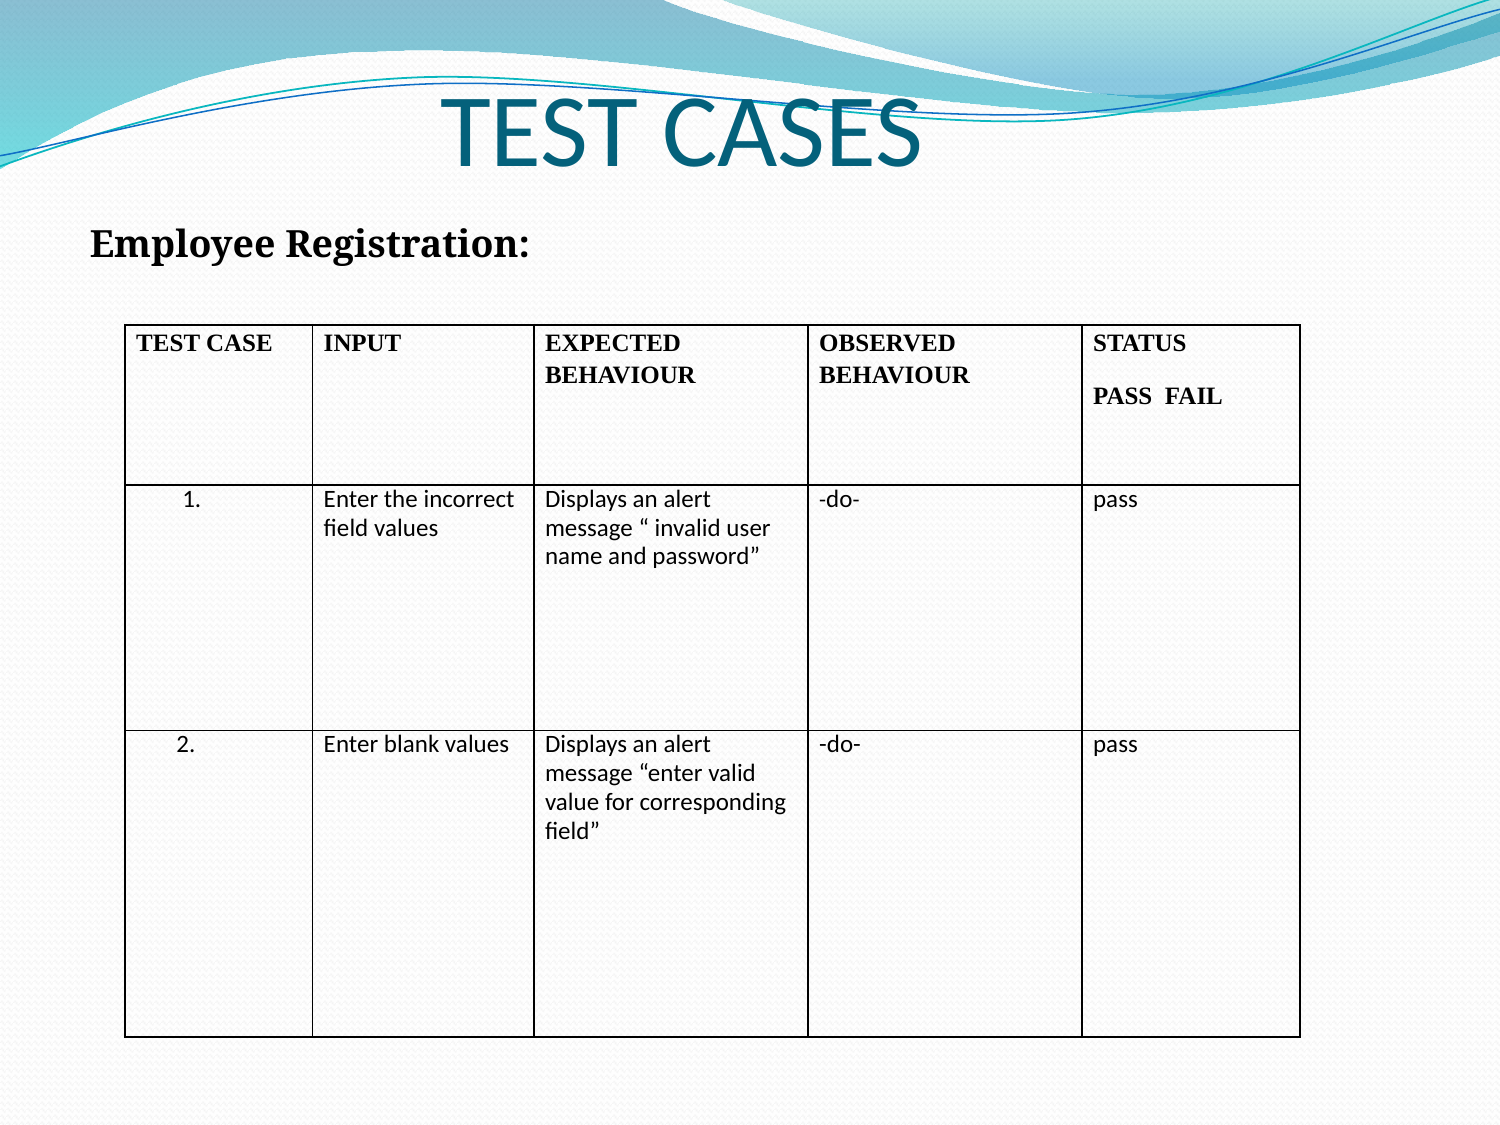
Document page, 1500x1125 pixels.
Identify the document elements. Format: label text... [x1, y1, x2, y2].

table_header TEST CASE [126, 326, 312, 484]
table_cell Displays an alert message “ invalid user name and password” [535, 486, 807, 730]
table_header OBSERVED BEHAVIOUR [809, 326, 1081, 484]
title TEST CASES [87, 0, 1438, 188]
table_cell 2. [126, 731, 312, 1036]
table_cell -do- [809, 486, 1081, 730]
table_cell Enter the incorrect field values [313, 486, 533, 730]
table_header EXPECTED BEHAVIOUR [535, 326, 807, 484]
table_cell pass [1083, 486, 1299, 730]
table_cell -do- [809, 731, 1081, 1036]
table_cell Enter blank values [313, 731, 533, 1036]
table_cell pass [1083, 731, 1299, 1036]
text_box Employee Registration: [75, 212, 625, 273]
table_header INPUT [313, 326, 533, 484]
table_cell Displays an alert message “enter valid value for corresponding field” [535, 731, 807, 1036]
table_cell 1. [126, 486, 312, 730]
table_header STATUS PASS FAIL [1083, 326, 1299, 484]
